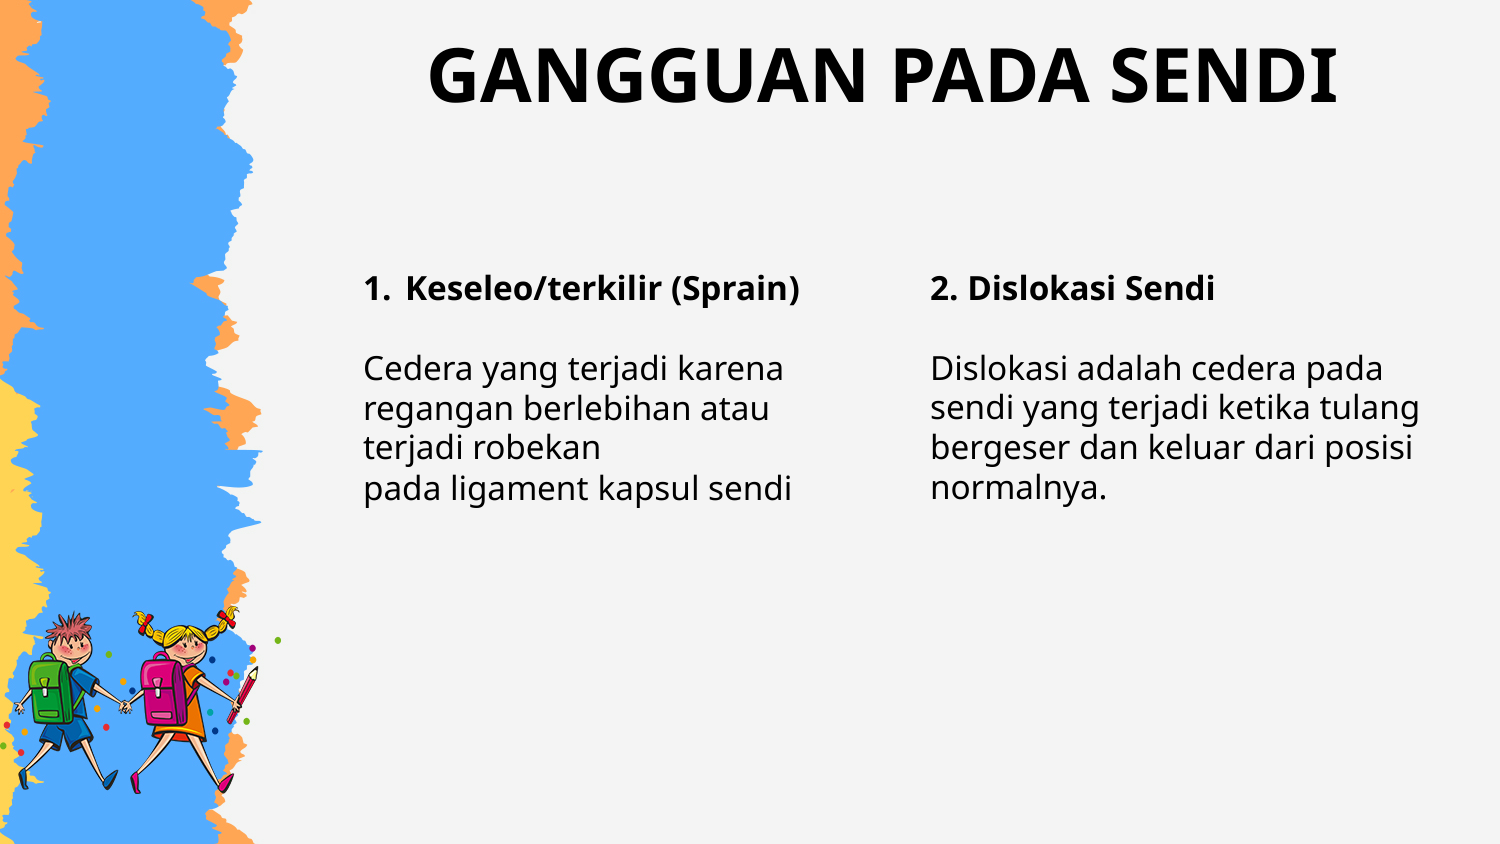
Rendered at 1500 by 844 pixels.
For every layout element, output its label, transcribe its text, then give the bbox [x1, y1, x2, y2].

title GANGGUAN PADA SENDI [265, 0, 1500, 146]
picture [0, 0, 1500, 844]
text_box 2. Dislokasi Sendi Dislokasi adalah cedera pada sendi yang terjadi ketika tulang bergeser dan keluar dari posisi normalnya. [915, 259, 1447, 514]
text_box Keseleo/terkilir (Sprain) Cedera yang terjadi karena regangan berlebihan atau terjadi robekan pada ligament kapsul sendi [348, 259, 821, 514]
